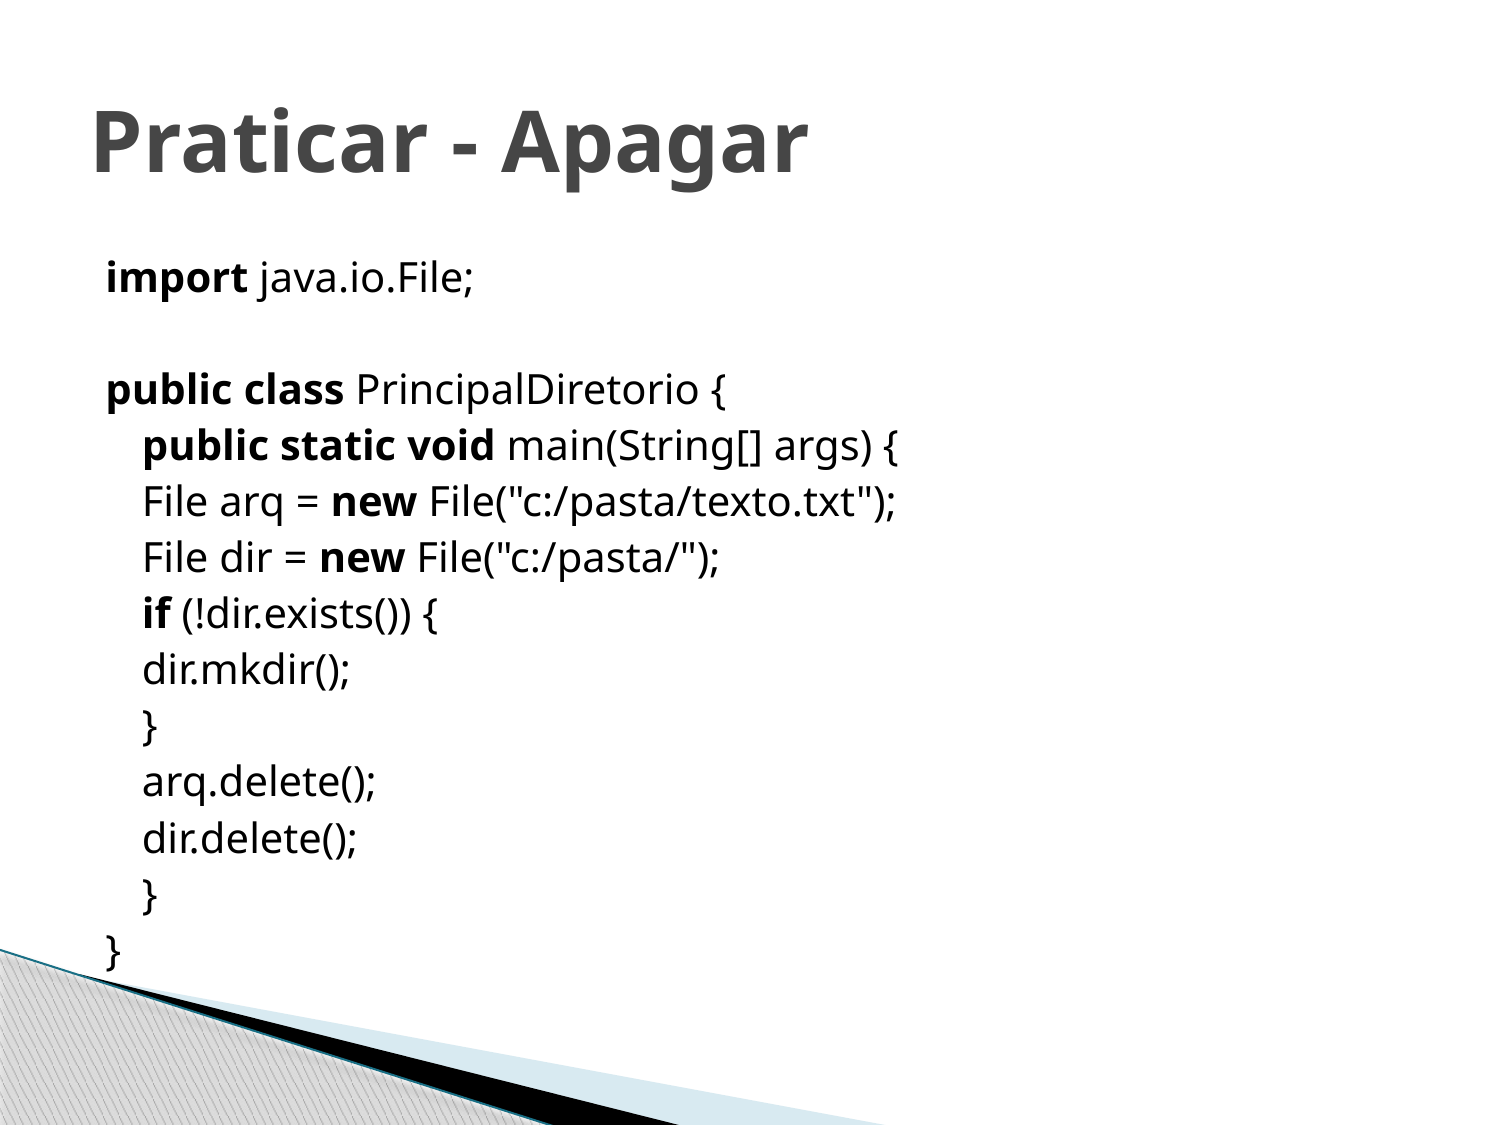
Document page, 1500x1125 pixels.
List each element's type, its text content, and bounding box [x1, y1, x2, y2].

title Praticar - Apagar [75, 45, 1425, 233]
list import java.io.File; public class PrincipalDiretorio { public static void main(String[] args) { File arq = new File("c:/pasta/texto.txt"); File dir = new File("c:/pasta/"); if (!dir.exists()) { dir.mkdir(); } arq.delete(); dir.delete(); } } [75, 243, 1425, 986]
